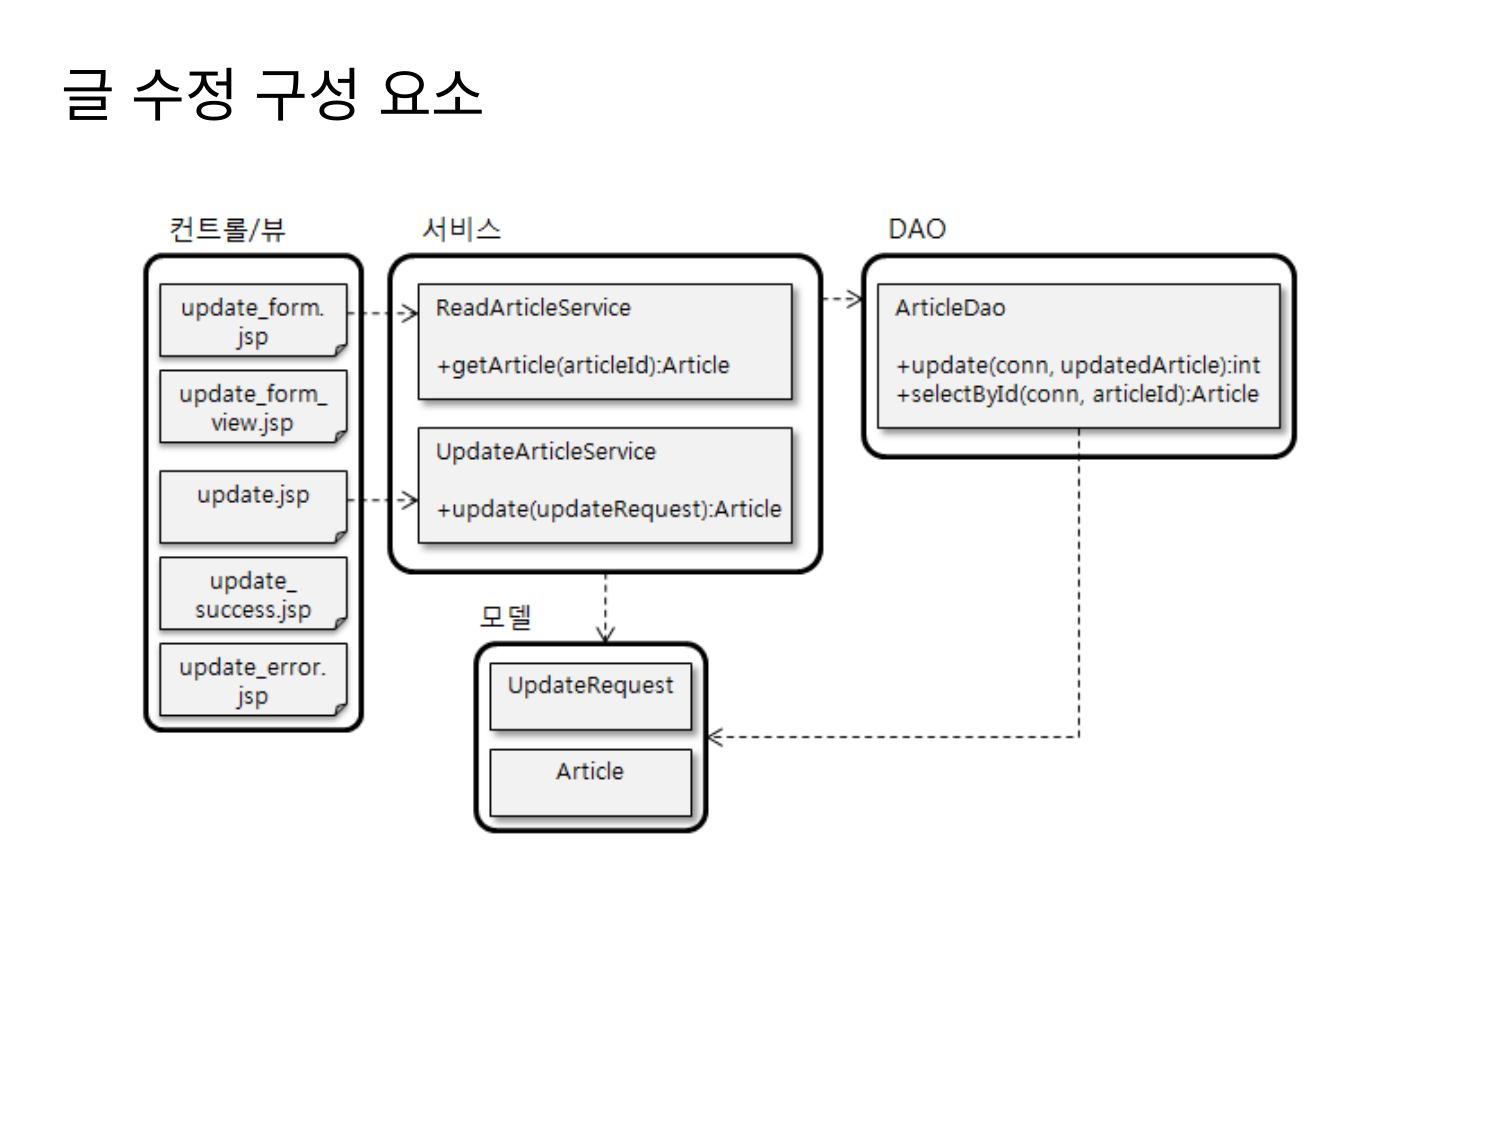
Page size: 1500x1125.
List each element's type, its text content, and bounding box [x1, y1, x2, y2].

title 글 수정 구성 요소 [46, 45, 1465, 141]
picture [140, 210, 1301, 840]
